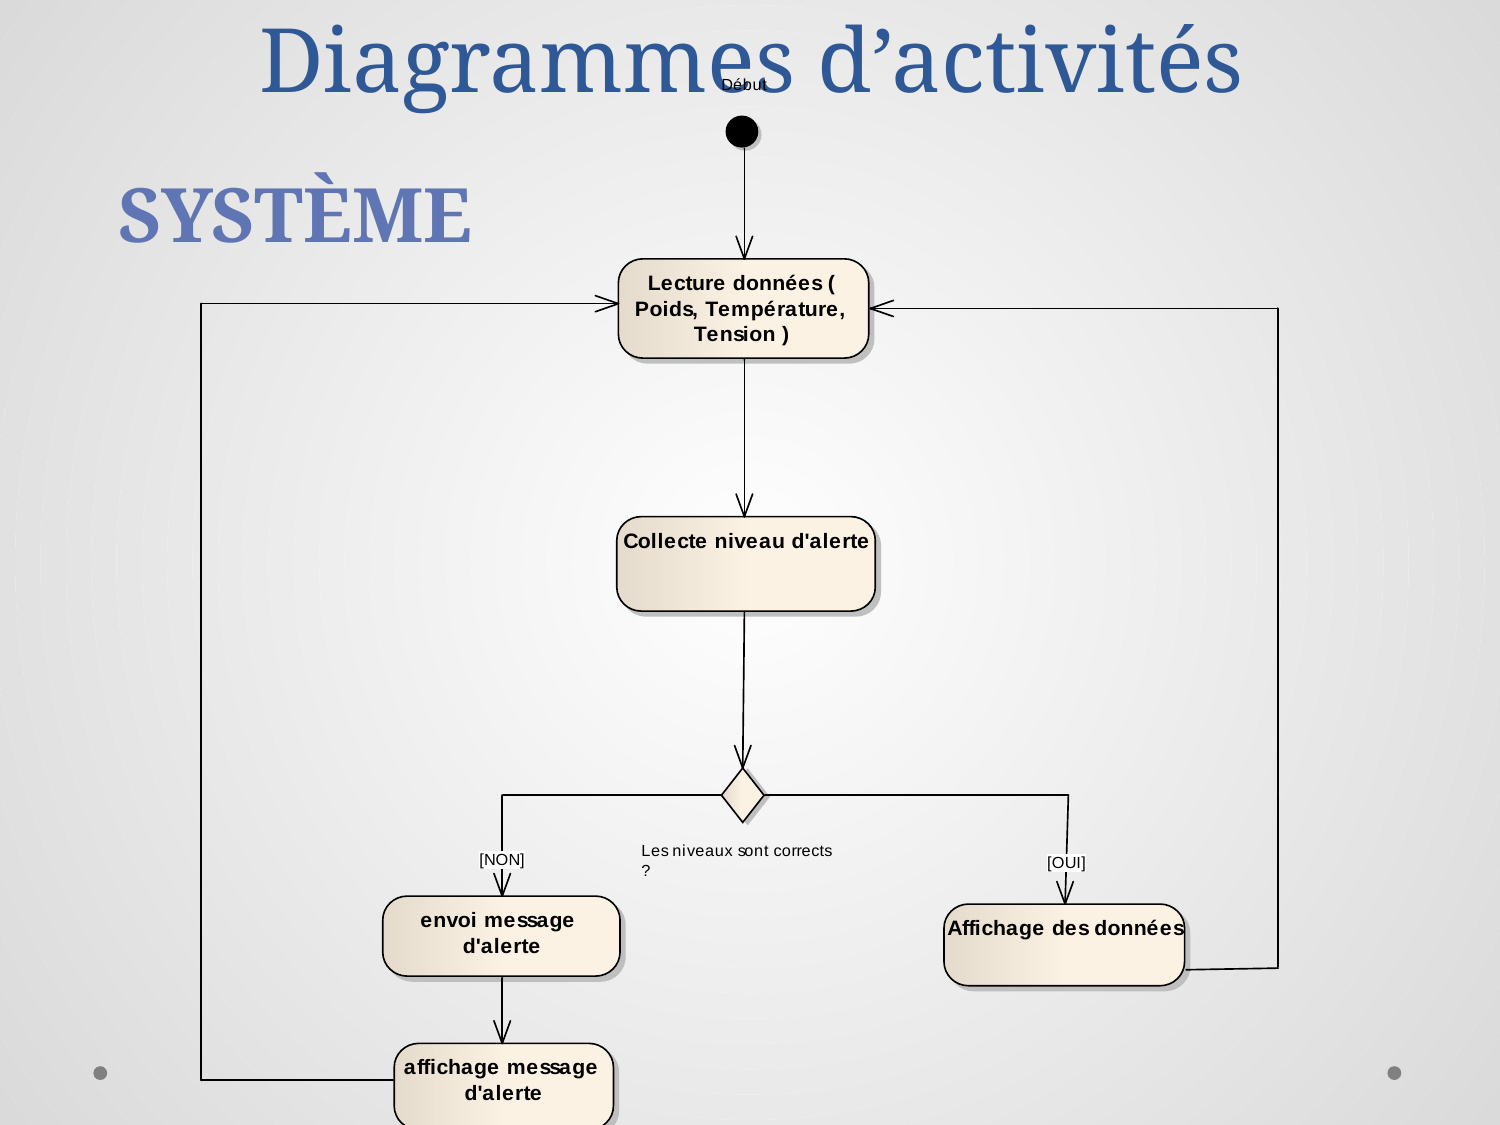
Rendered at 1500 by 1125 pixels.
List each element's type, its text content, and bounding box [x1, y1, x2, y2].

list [182, 71, 1297, 1125]
title Diagrammes d’activités [174, 5, 1329, 118]
text_box Système [103, 160, 177, 265]
